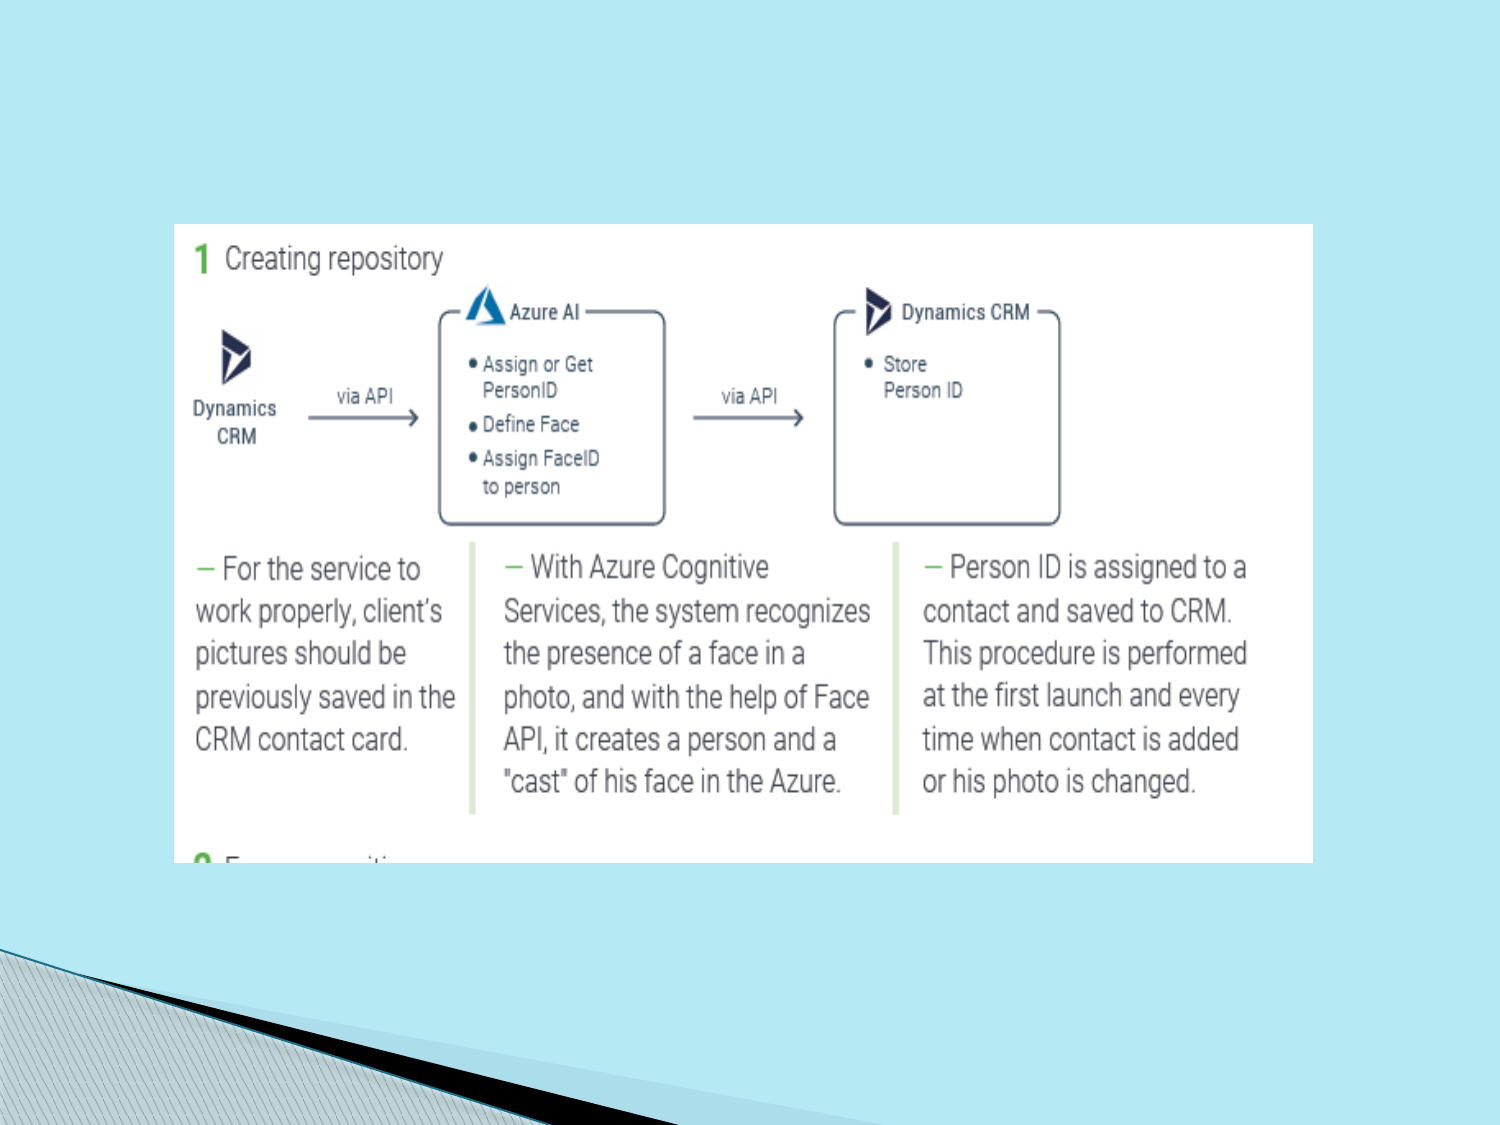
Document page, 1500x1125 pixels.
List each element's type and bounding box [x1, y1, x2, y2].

picture [174, 224, 1313, 863]
